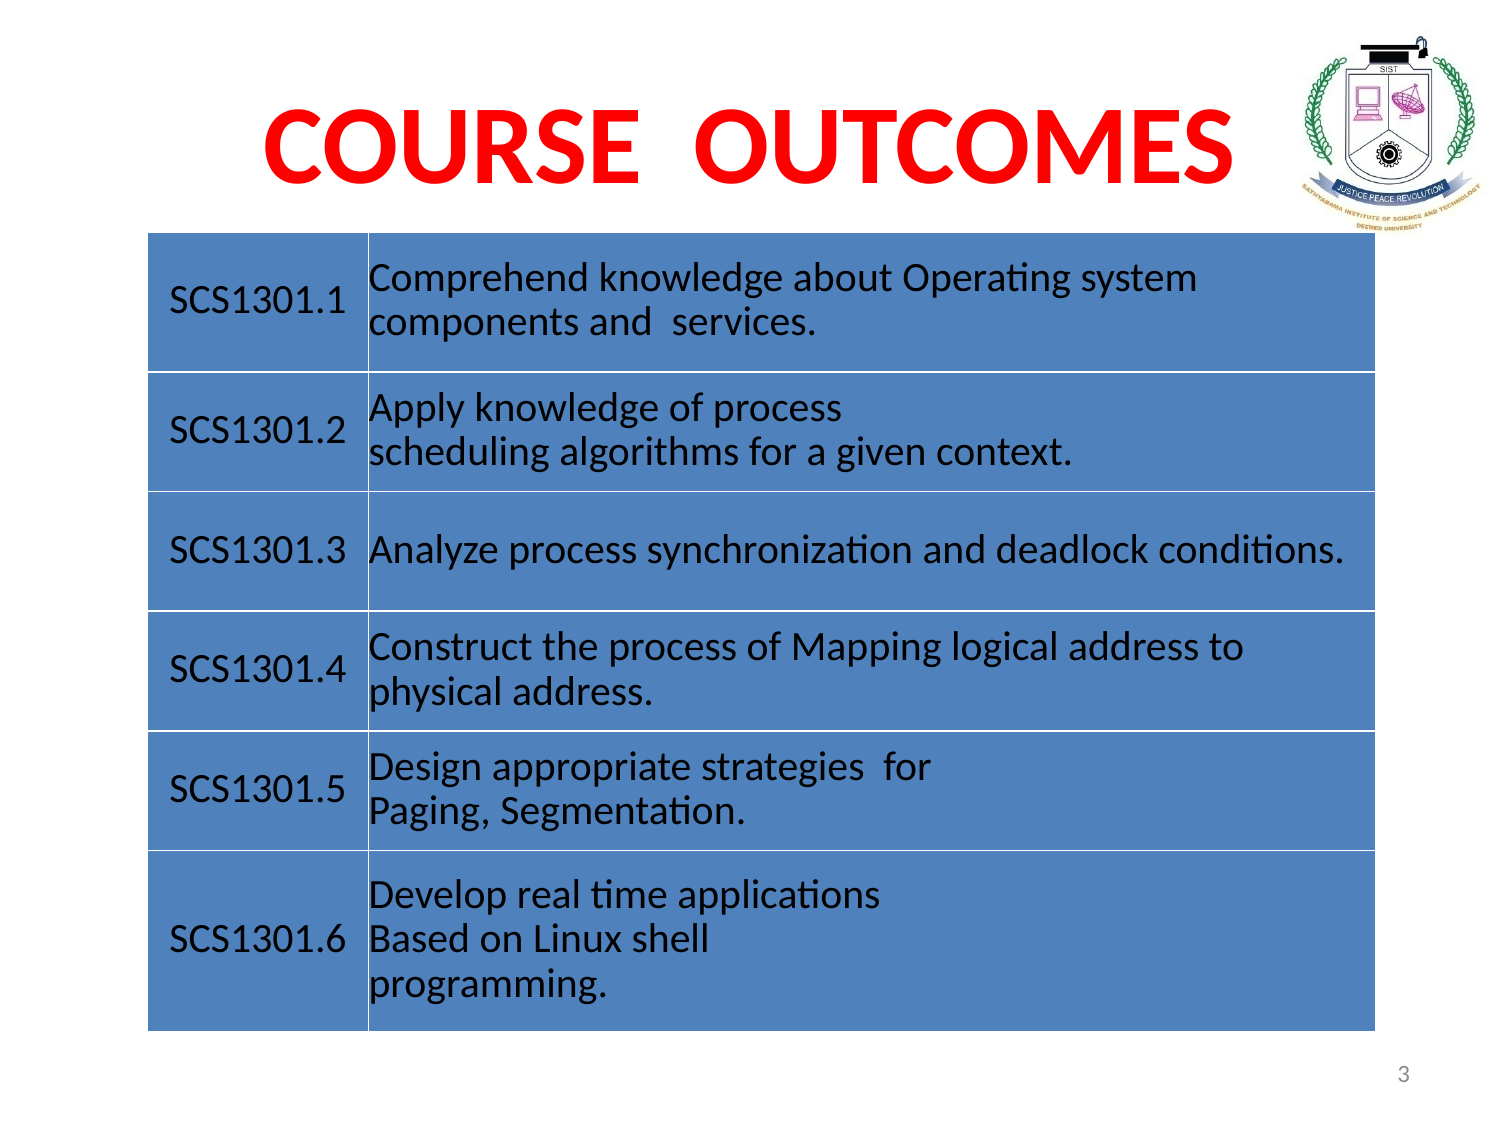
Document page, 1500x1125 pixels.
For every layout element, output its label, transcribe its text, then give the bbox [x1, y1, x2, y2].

table_cell SCS1301.3 [148, 492, 368, 610]
table_cell Analyze process synchronization and deadlock conditions. [369, 492, 1375, 610]
picture [1280, 30, 1500, 251]
title COURSE OUTCOMES [75, 37, 1425, 241]
table_cell Apply knowledge of process scheduling algorithms for a given context. [369, 373, 1375, 491]
table_header Comprehend knowledge about Operating system components and services. [369, 233, 1375, 371]
table_cell SCS1301.2 [148, 373, 368, 491]
table_cell Develop real time applications Based on Linux shell programming. [369, 851, 1375, 1031]
slide_number 3 [1074, 1042, 1425, 1103]
table_header SCS1301.1 [148, 233, 368, 371]
table_cell Design appropriate strategies for Paging, Segmentation. [369, 732, 1375, 850]
table_cell SCS1301.4 [148, 612, 368, 730]
table_cell SCS1301.6 [148, 851, 368, 1031]
table_cell SCS1301.5 [148, 732, 368, 850]
table_cell Construct the process of Mapping logical address to physical address. [369, 612, 1375, 730]
